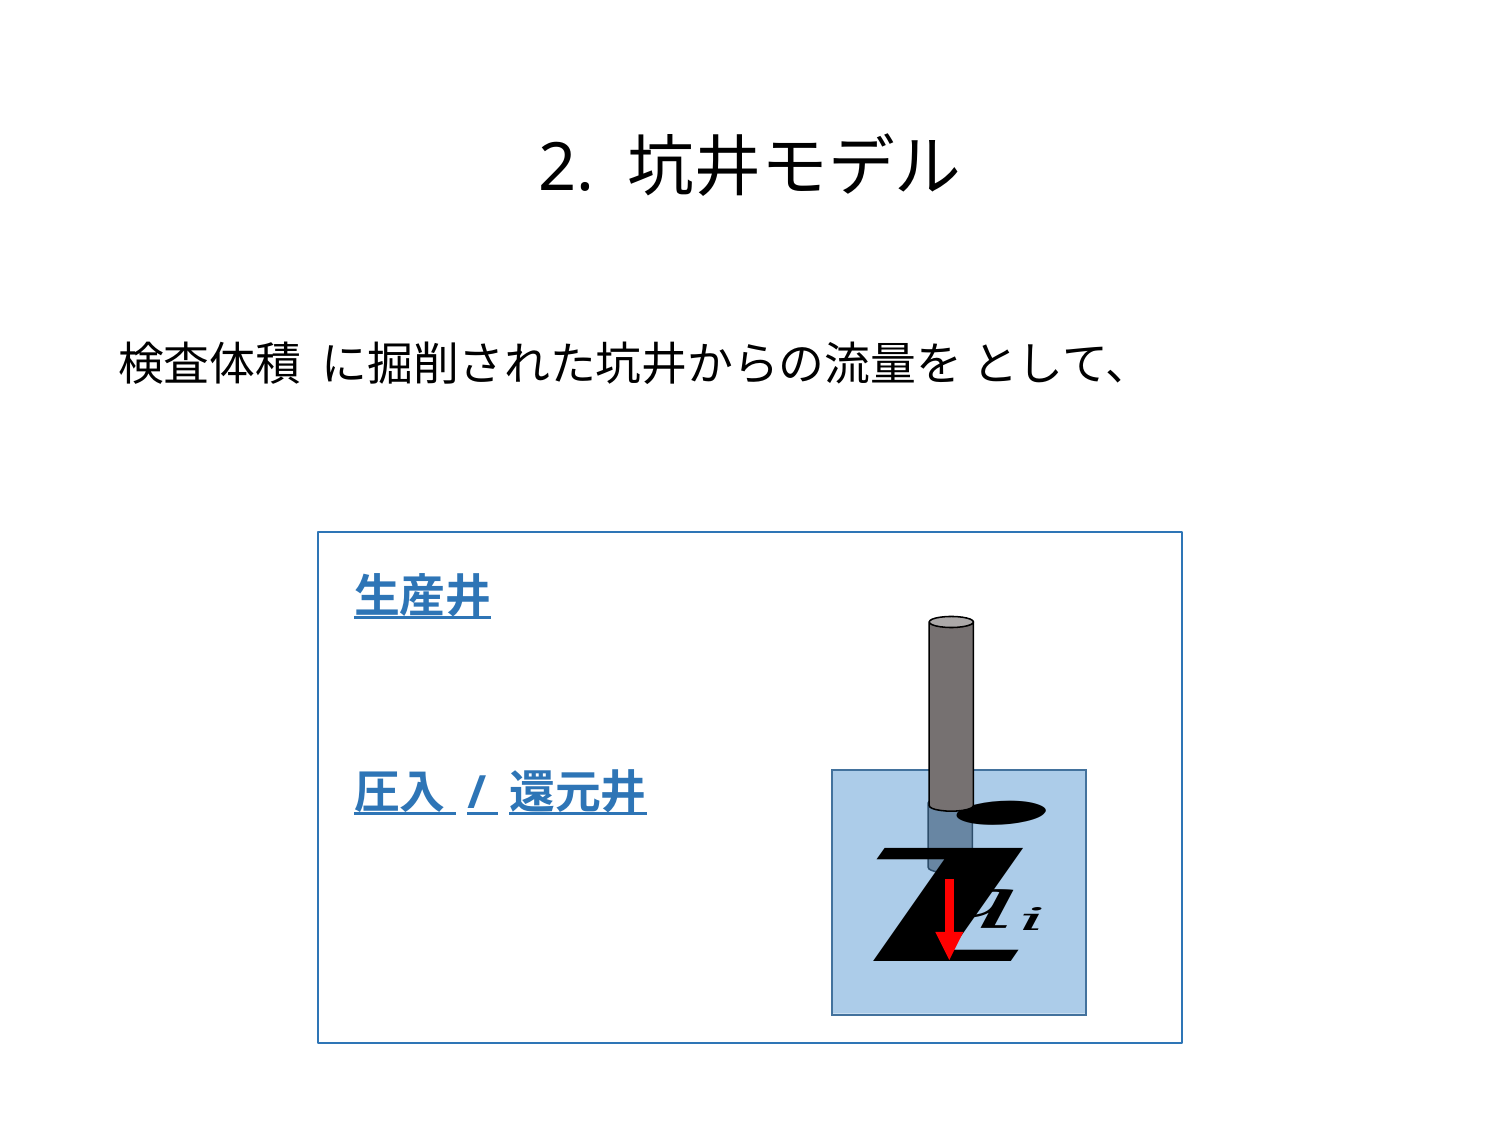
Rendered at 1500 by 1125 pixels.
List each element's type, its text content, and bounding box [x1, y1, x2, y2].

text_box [833, 616, 1086, 1014]
title 2. 坑井モデル [103, 59, 1397, 278]
